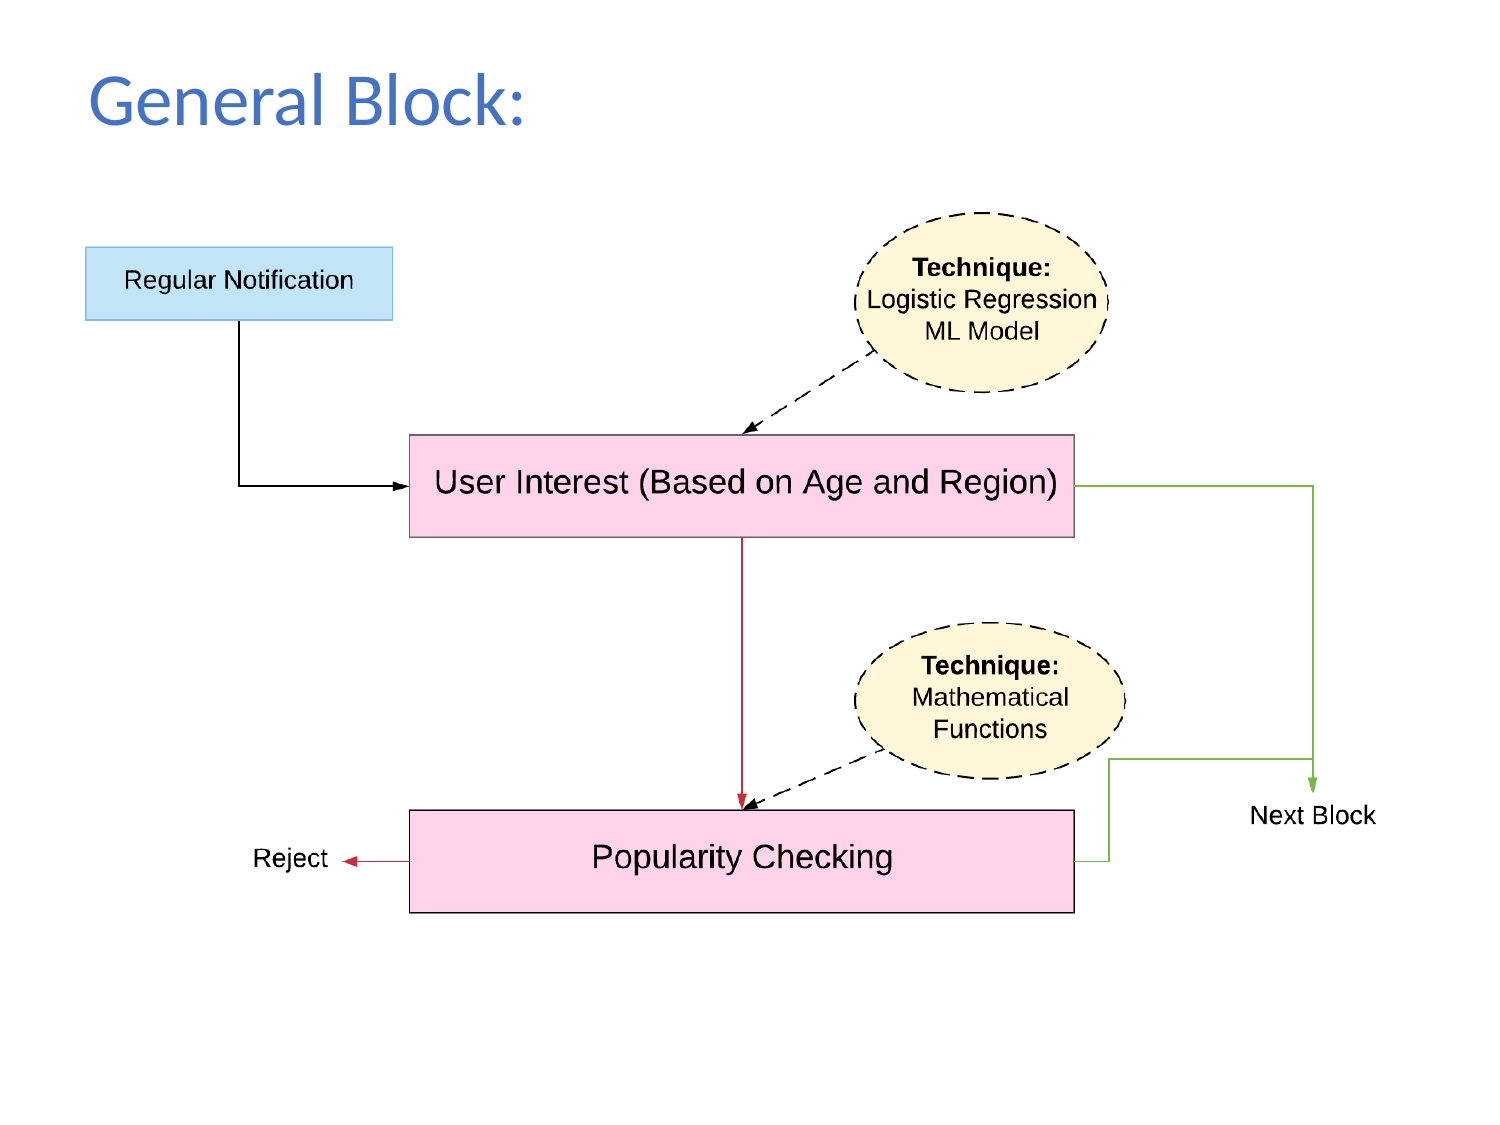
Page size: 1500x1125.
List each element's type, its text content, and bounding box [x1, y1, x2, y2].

text_box General Block: [73, 43, 543, 148]
picture [0, 159, 1500, 966]
